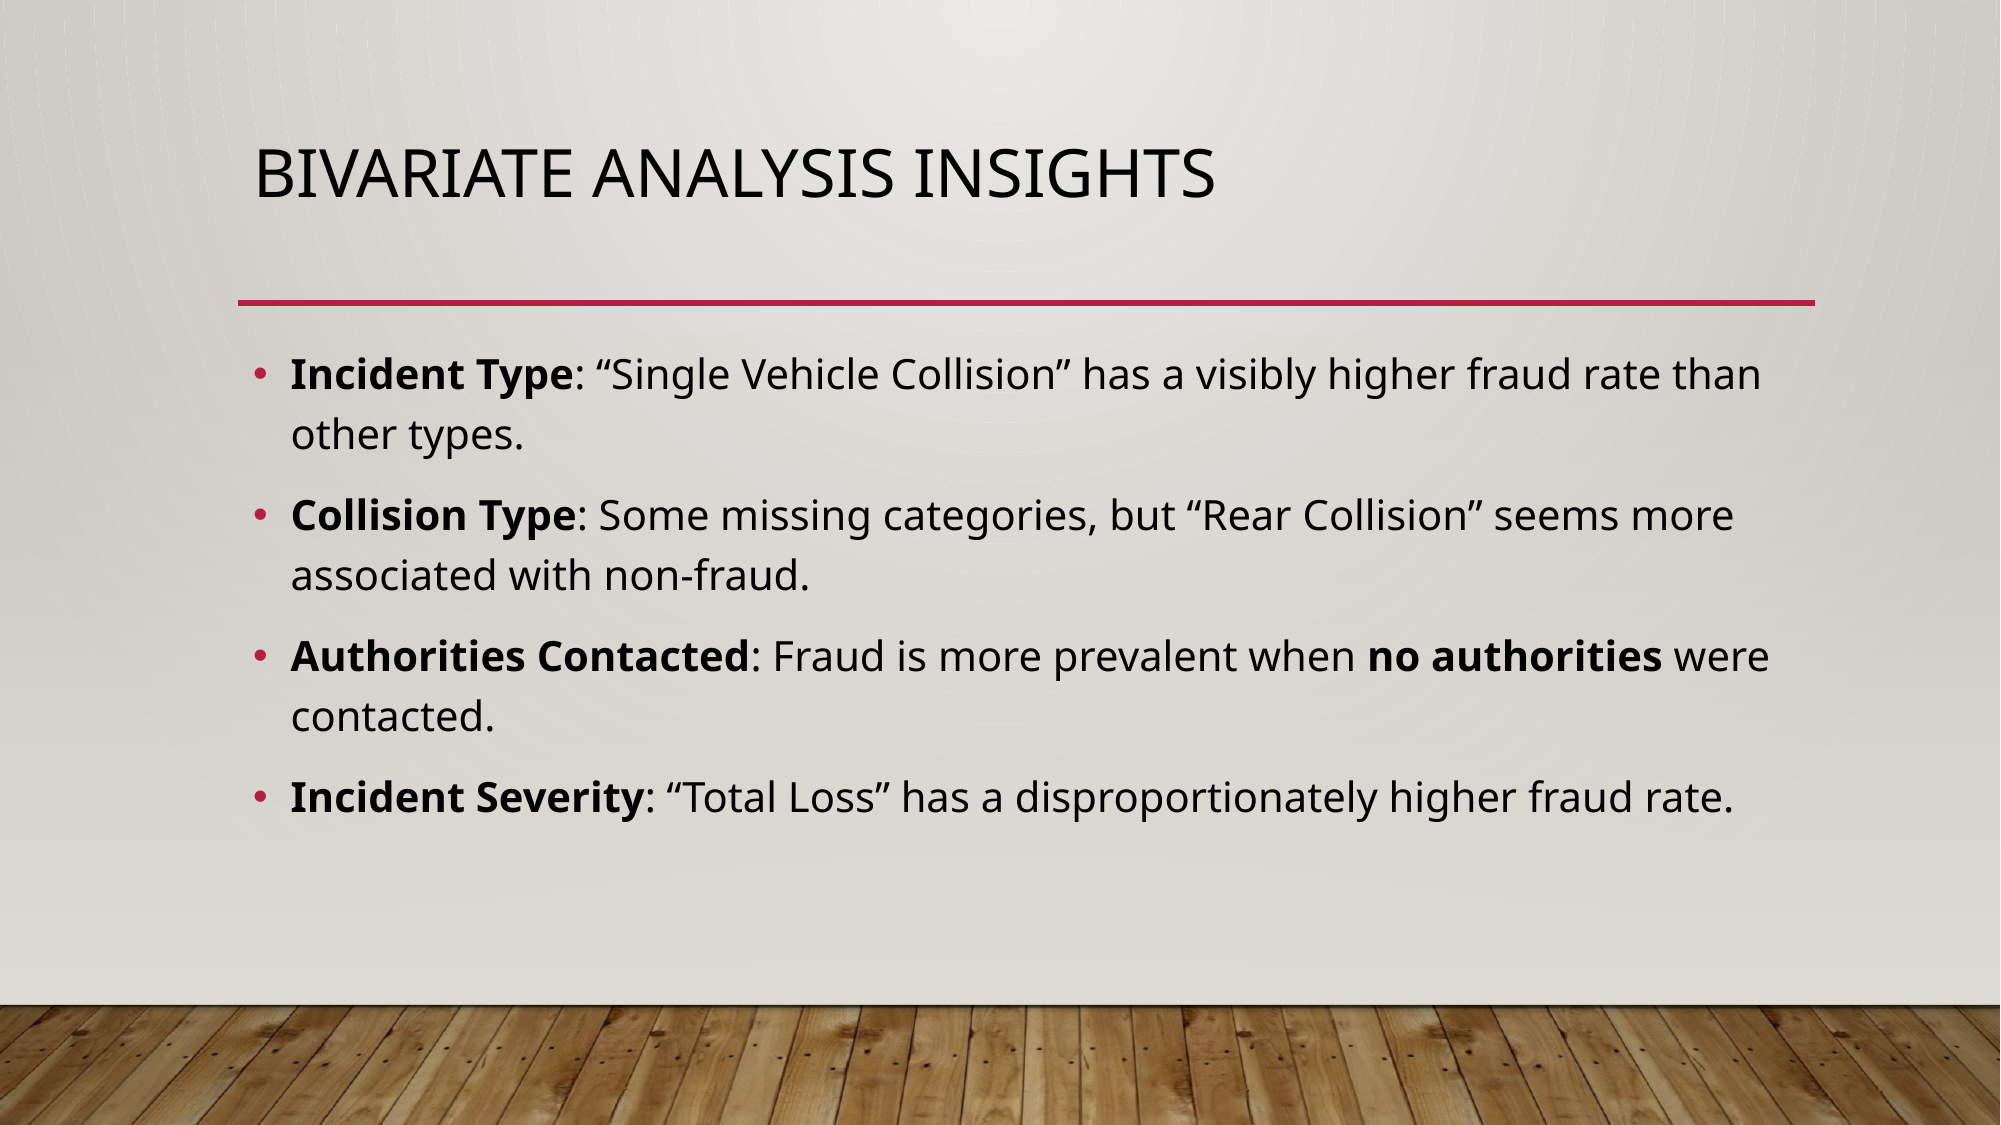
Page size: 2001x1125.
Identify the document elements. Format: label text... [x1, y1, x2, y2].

list Incident Type: “Single Vehicle Collision” has a visibly higher fraud rate than other types. Collision Type: Some missing categories, but “Rear Collision” seems more associated with non-fraud. Authorities Contacted: Fraud is more prevalent when no authorities were contacted. Incident Severity: “Total Loss” has a disproportionately higher fraud rate. [238, 330, 1814, 897]
title Bivariate Analysis Insights [238, 131, 1814, 305]
picture [0, 1005, 2000, 1125]
